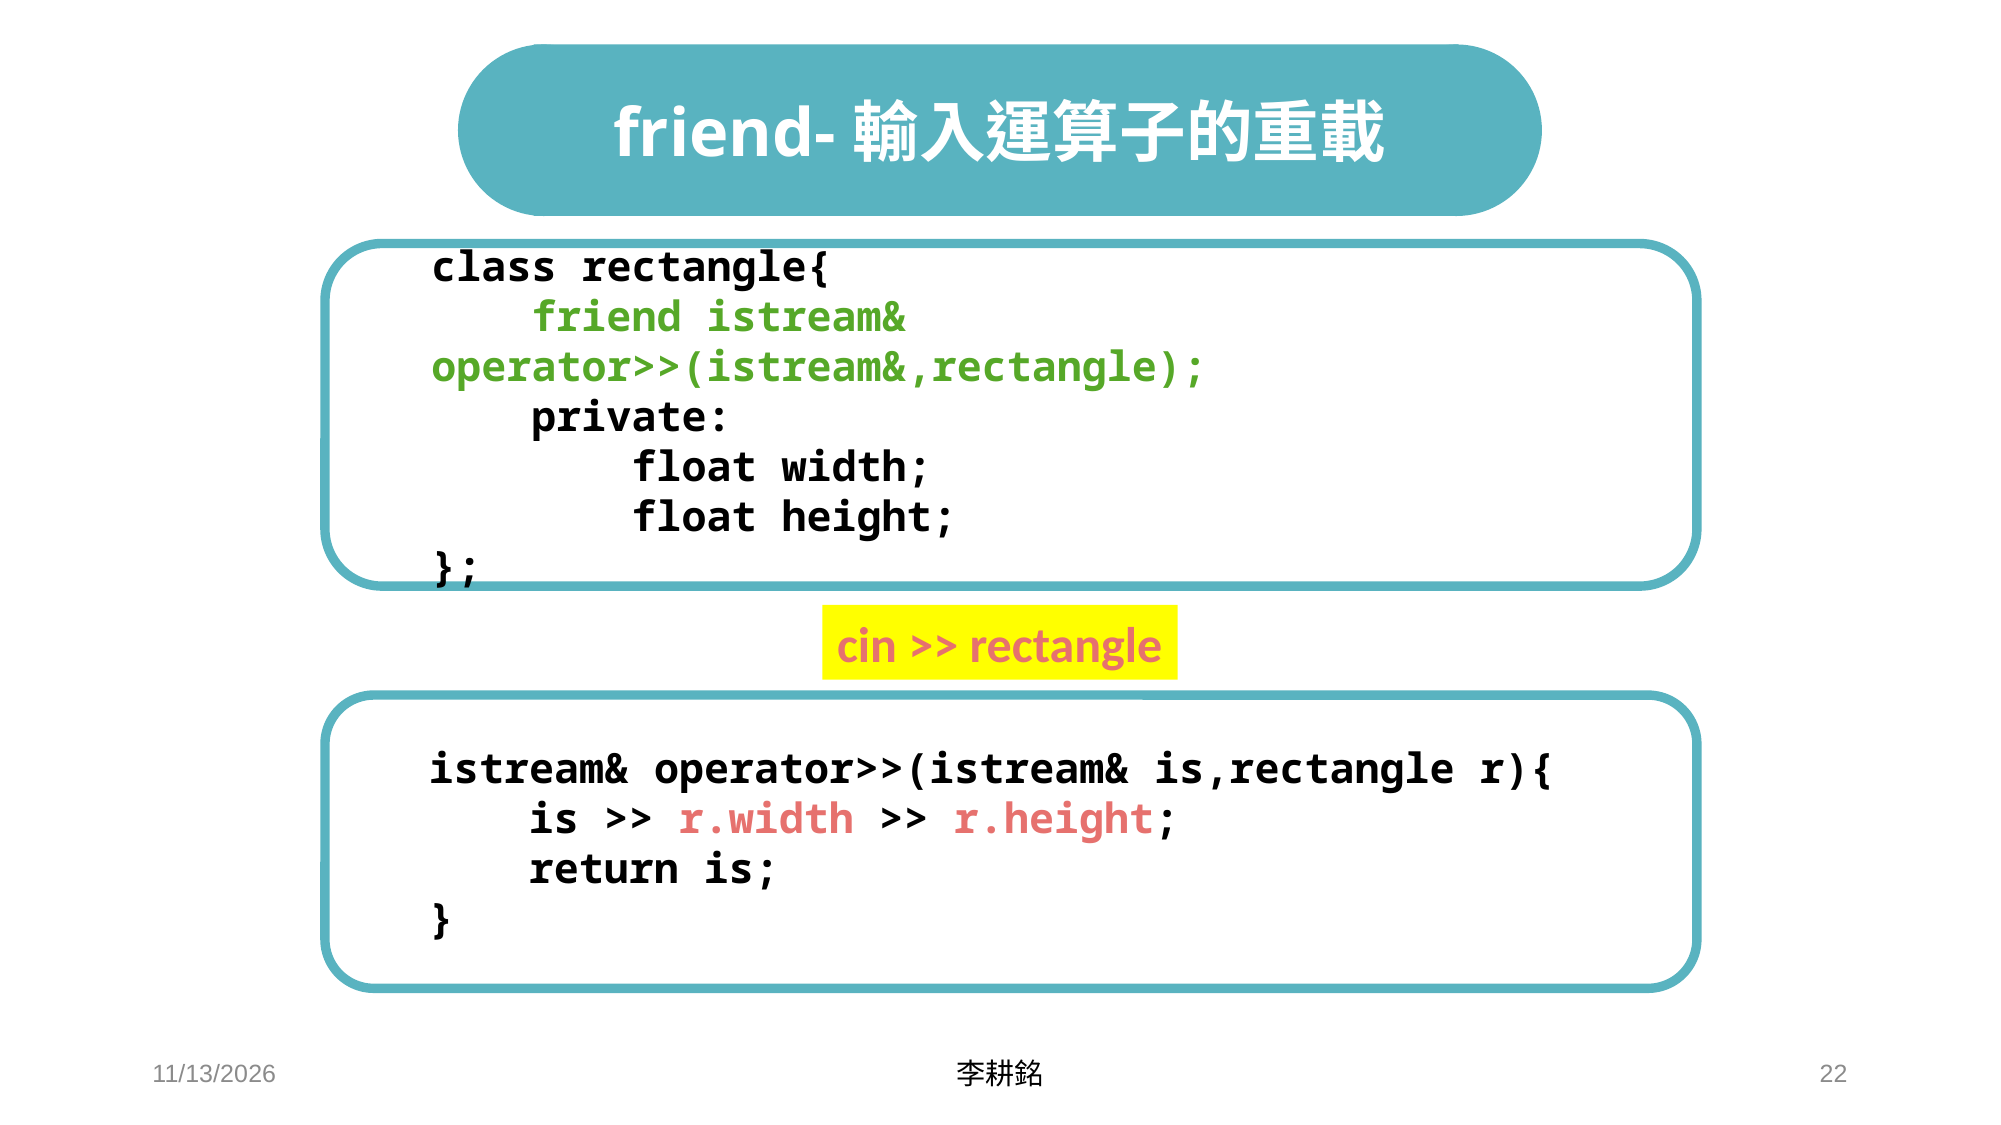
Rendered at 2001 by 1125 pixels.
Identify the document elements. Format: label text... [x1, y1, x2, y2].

footer 李耕銘 [662, 1042, 1338, 1103]
slide_number 22 [1412, 1042, 1863, 1103]
text_box class rectangle{ friend istream& operator>>(istream&,rectangle); private: float width; float height; }; [323, 242, 1698, 588]
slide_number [137, 1042, 588, 1103]
text_box istream& operator>>(istream& is,rectangle r){ is >> r.width >> r.height; return is; } [323, 693, 1698, 990]
text_box cin >> rectangle [822, 604, 1178, 680]
title friend-輸入運算子的重載 [137, 44, 1863, 217]
